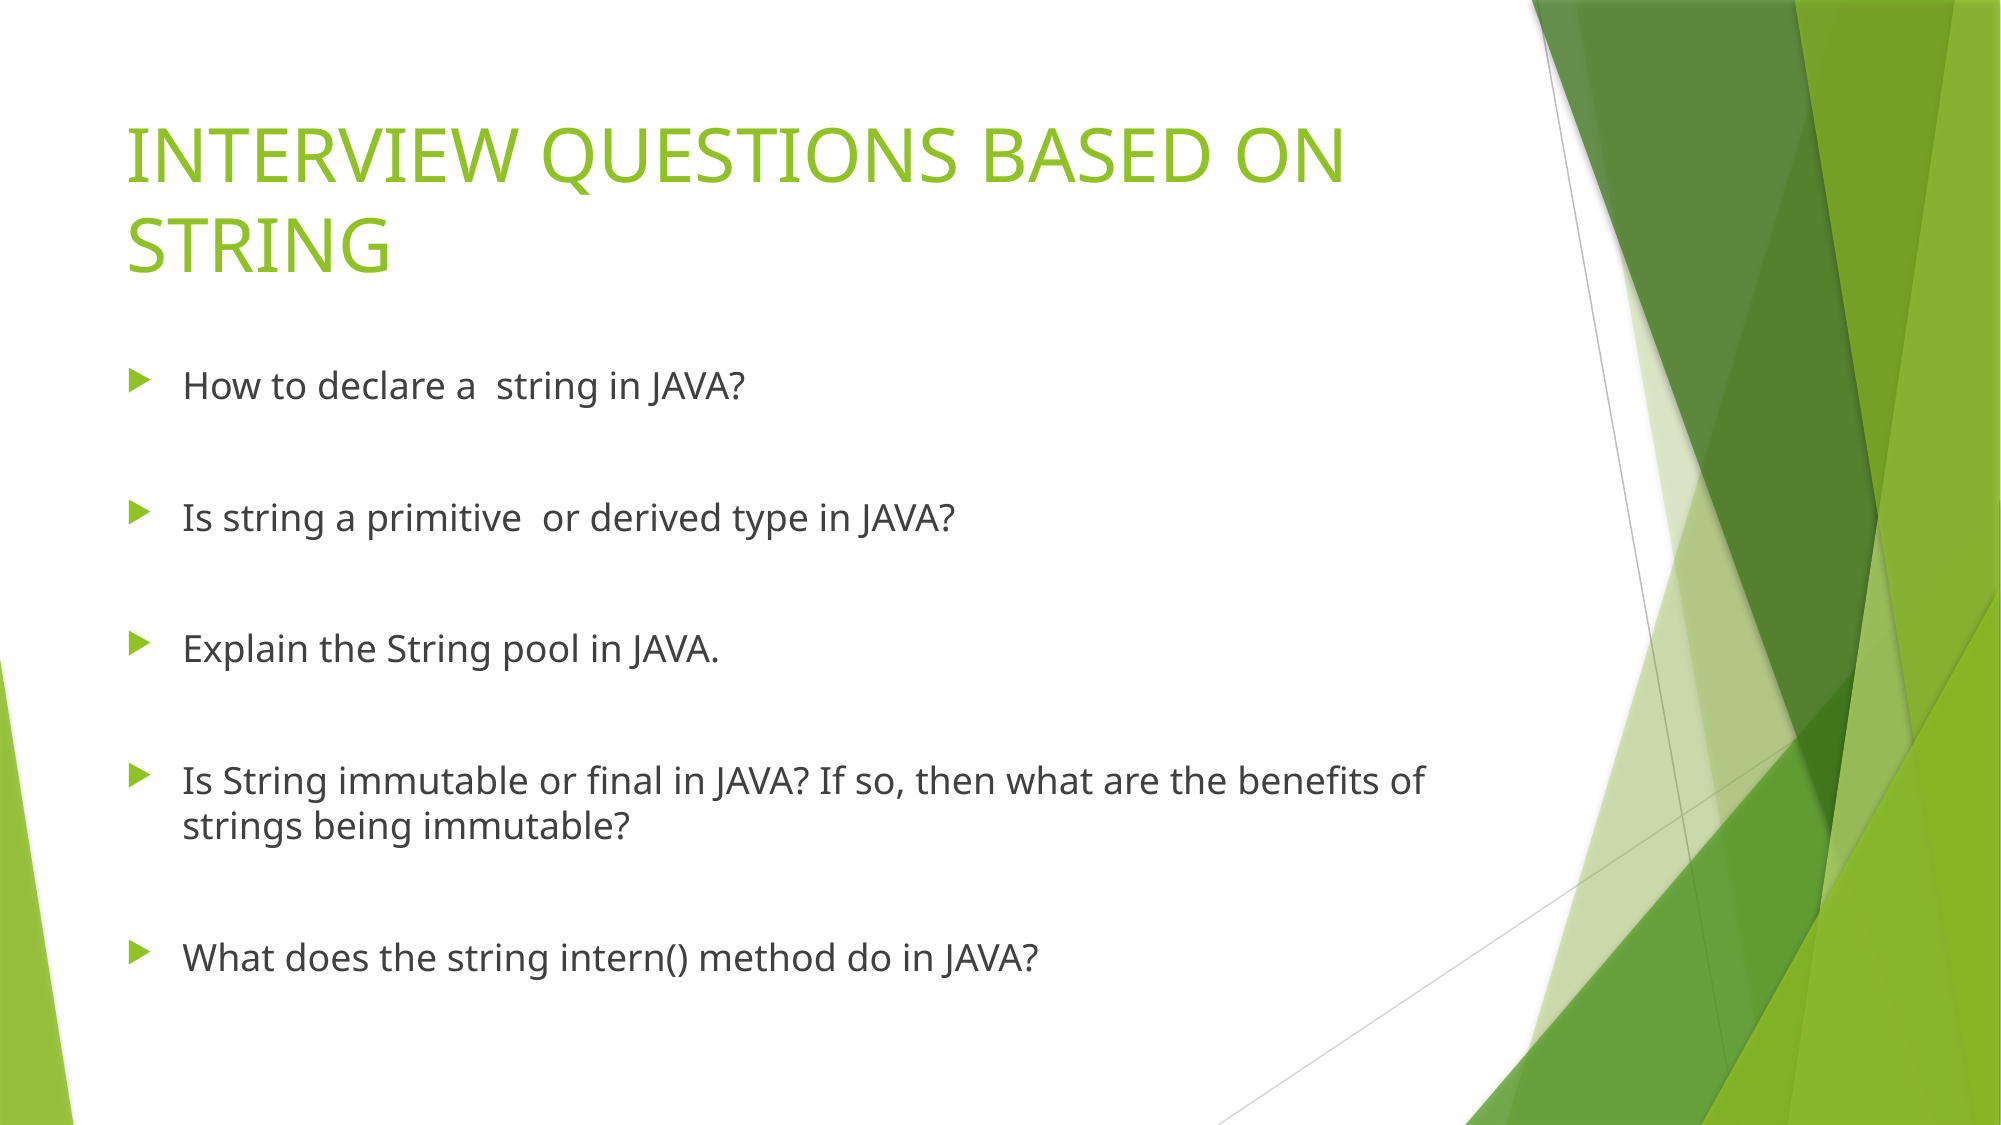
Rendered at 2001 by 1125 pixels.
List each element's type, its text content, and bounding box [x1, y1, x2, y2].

title INTERVIEW QUESTIONS BASED ON STRING [111, 99, 1522, 317]
list How to declare a string in JAVA? Is string a primitive or derived type in JAVA? Explain the String pool in JAVA. Is String immutable or final in JAVA? If so, then what are the benefits of strings being immutable? What does the string intern() method do in JAVA? [111, 354, 1522, 992]
